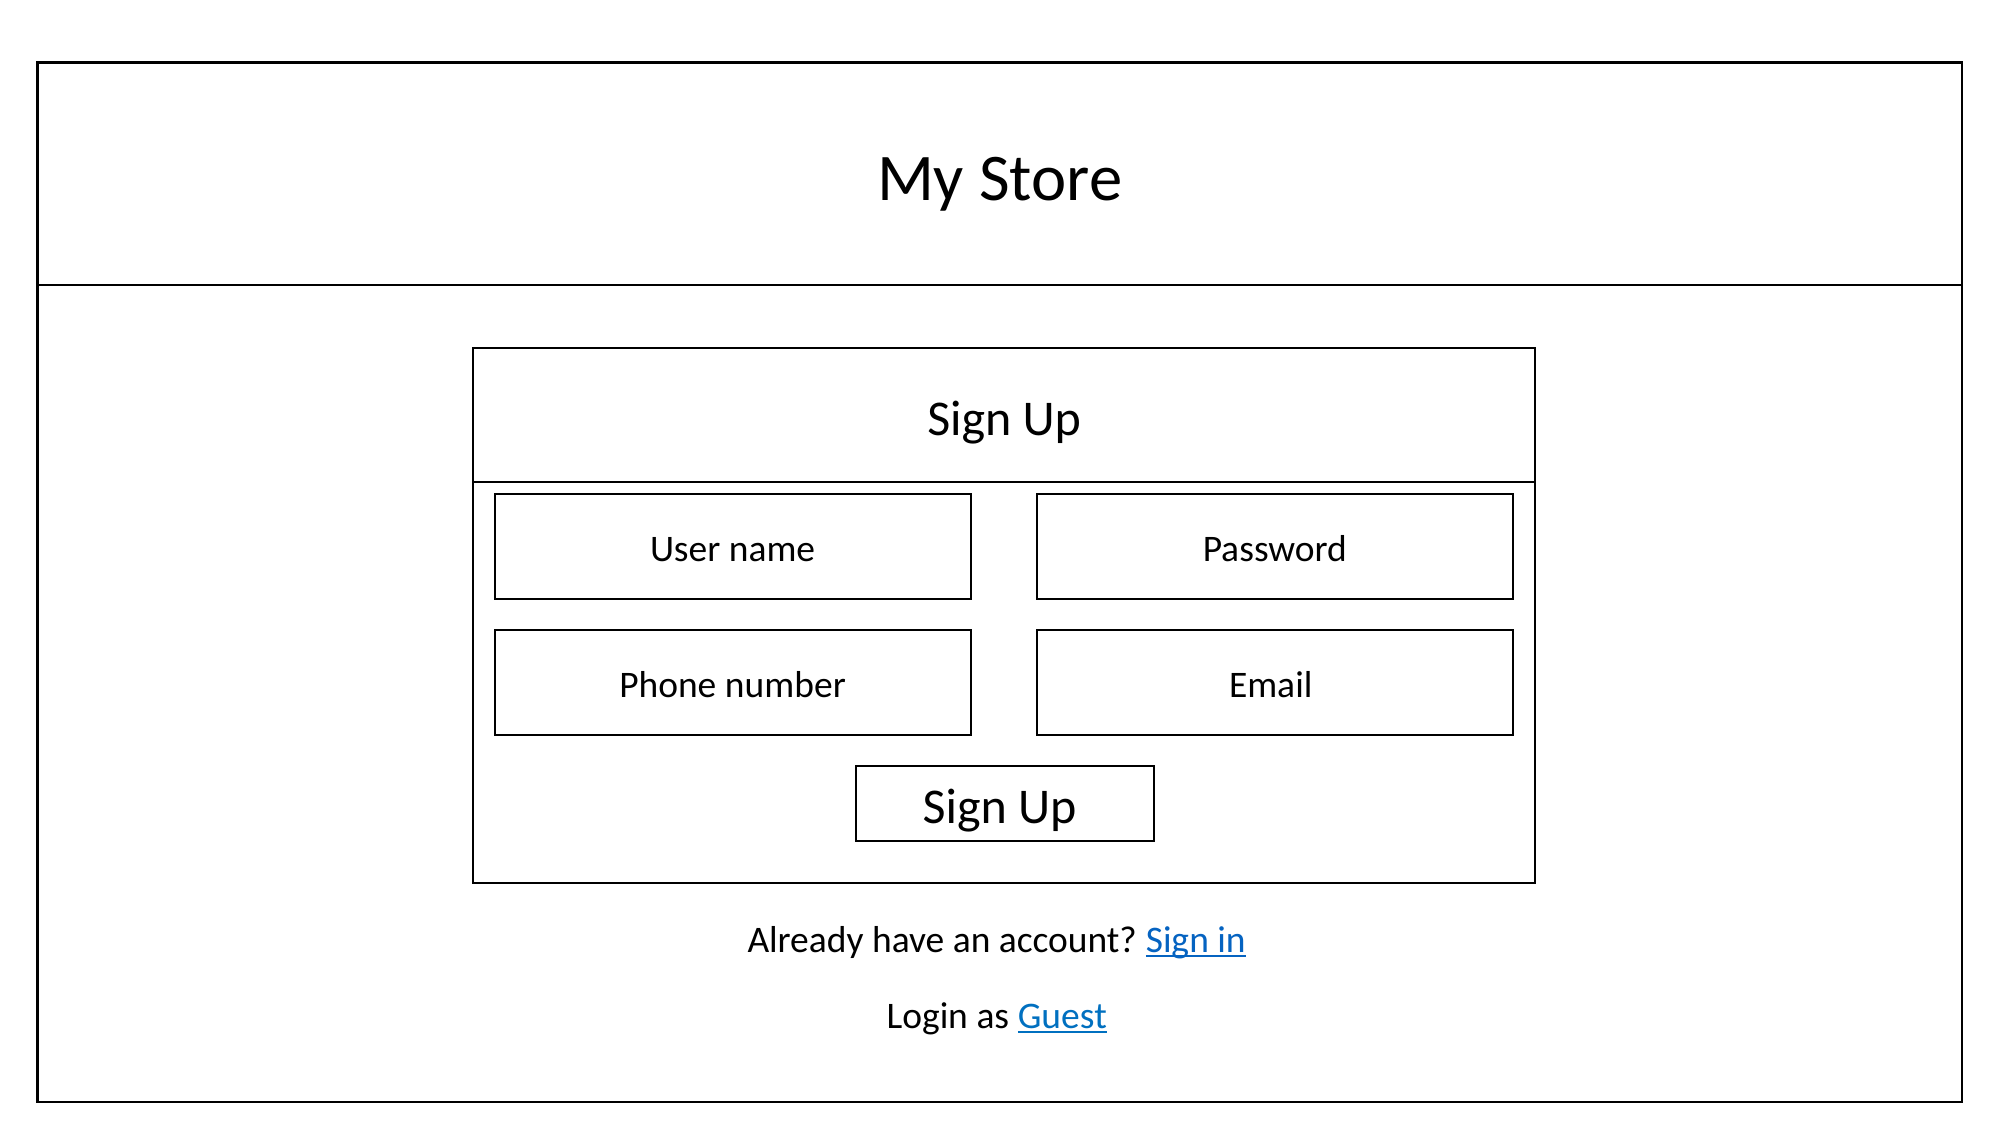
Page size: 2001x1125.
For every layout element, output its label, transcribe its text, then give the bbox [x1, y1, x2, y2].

text_box Login as Guest [871, 983, 1137, 1044]
text_box User name [494, 493, 972, 600]
text_box Phone number [494, 629, 972, 736]
text_box Sign Up [855, 765, 1155, 842]
text_box Password [1036, 493, 1514, 600]
text_box My Store [36, 61, 1963, 286]
text_box Email [1036, 629, 1514, 736]
text_box Sign Up [472, 347, 1536, 483]
text_box [472, 483, 1536, 884]
text_box [36, 286, 1963, 1103]
text_box Already have an account? Sign in [732, 907, 1318, 968]
